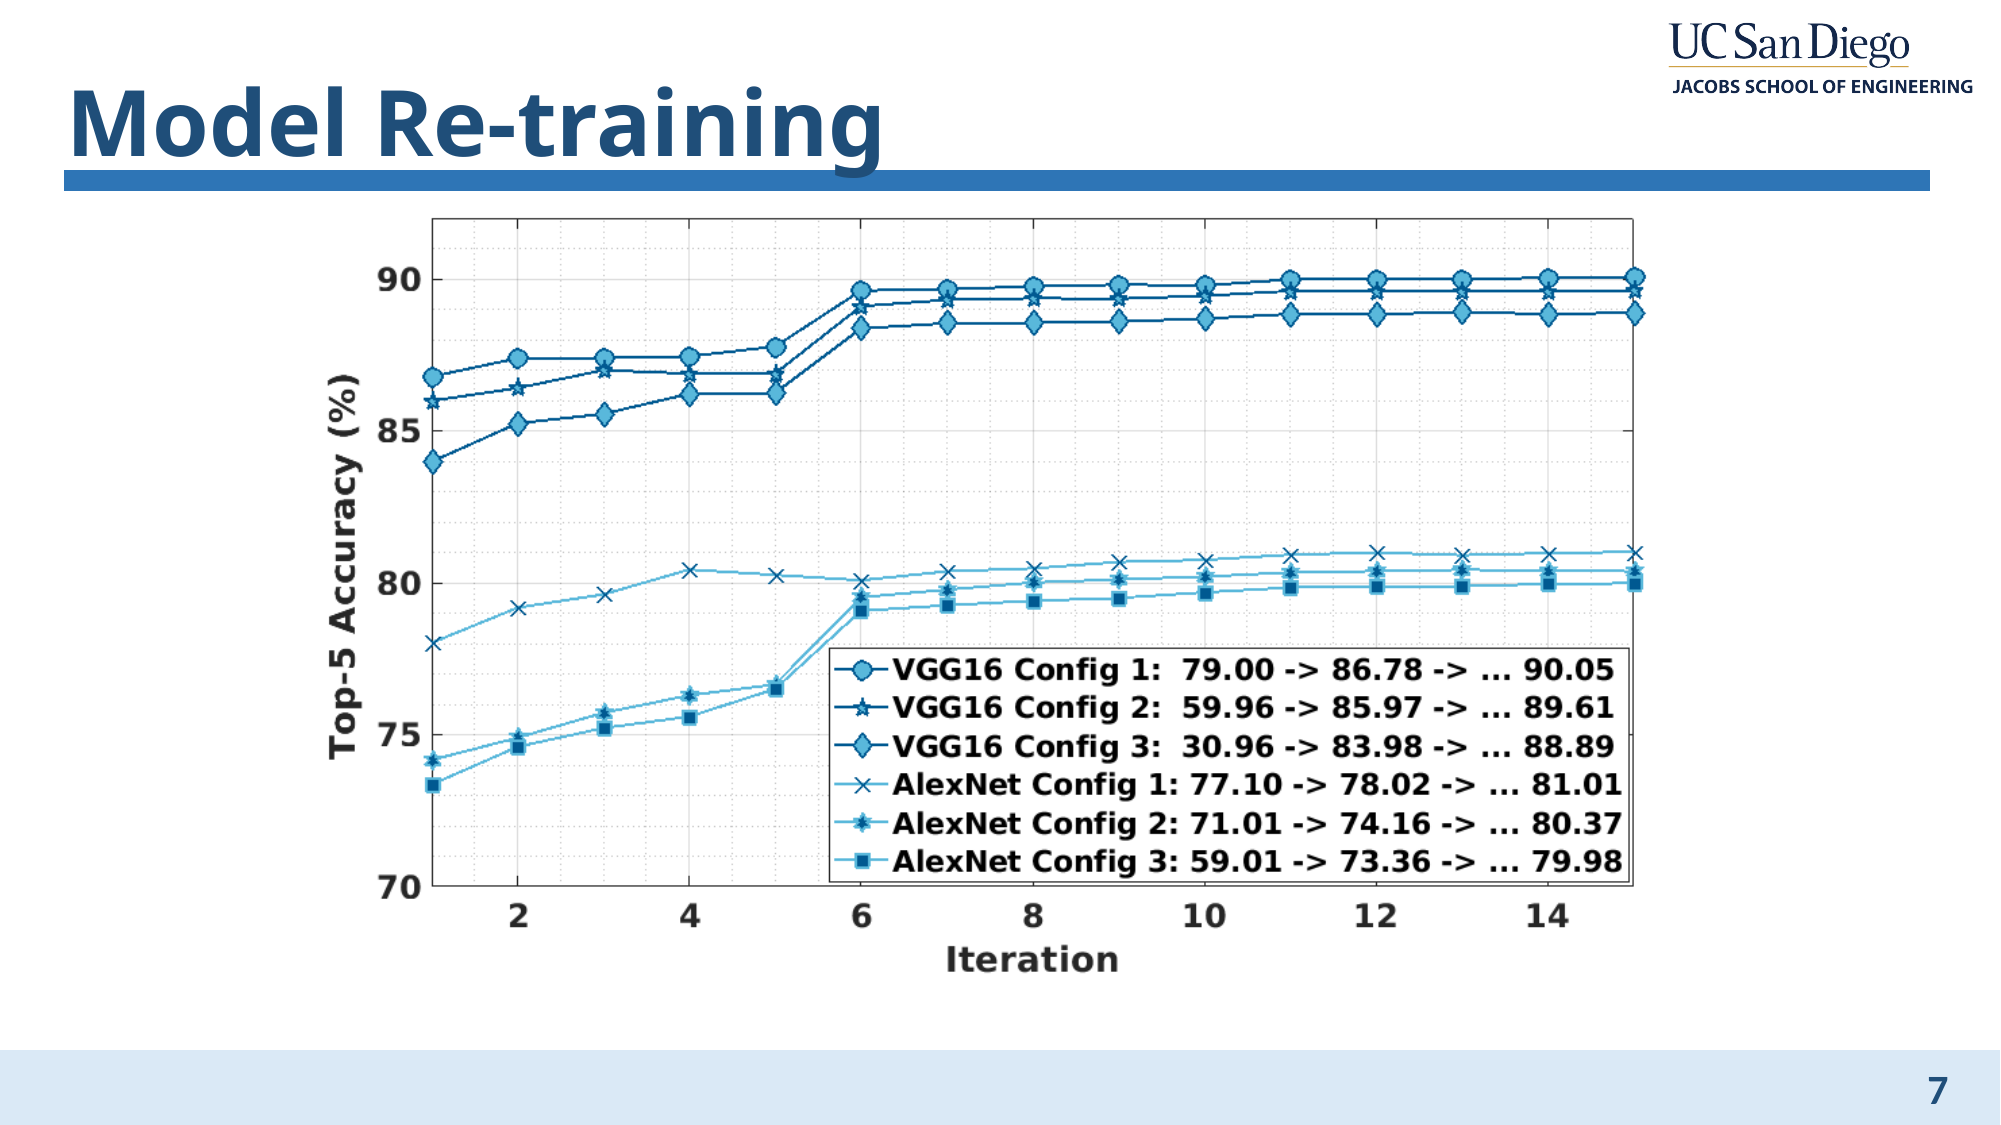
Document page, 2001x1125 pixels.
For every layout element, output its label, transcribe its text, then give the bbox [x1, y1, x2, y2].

slide_number 7 [1513, 1057, 1964, 1118]
picture [1777, 22, 1973, 94]
text_box [0, 1050, 2000, 1125]
title Model Re-training [51, 18, 1777, 236]
picture [309, 198, 1665, 980]
